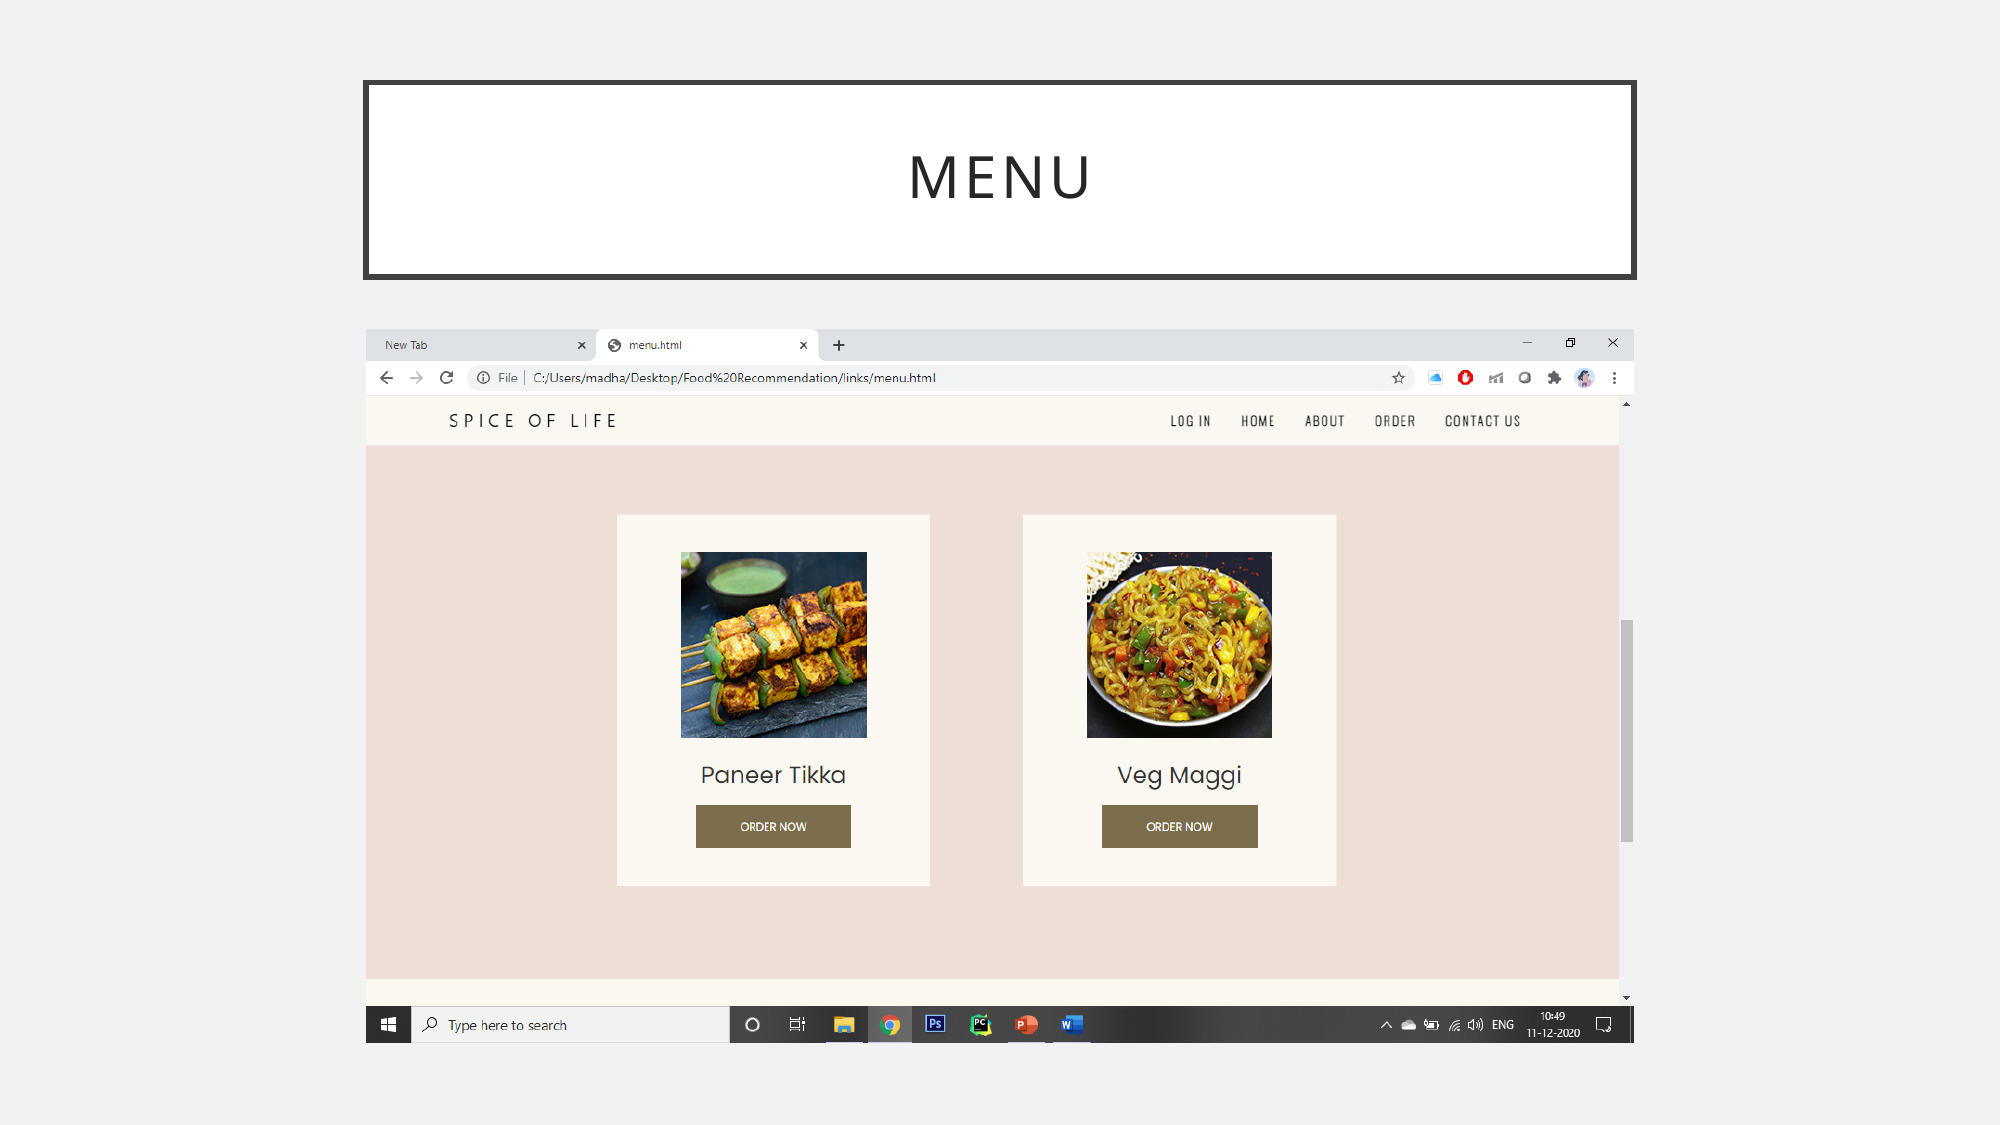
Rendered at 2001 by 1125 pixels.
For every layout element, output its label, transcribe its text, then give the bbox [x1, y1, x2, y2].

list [365, 329, 1634, 1043]
title Menu [363, 80, 1637, 280]
